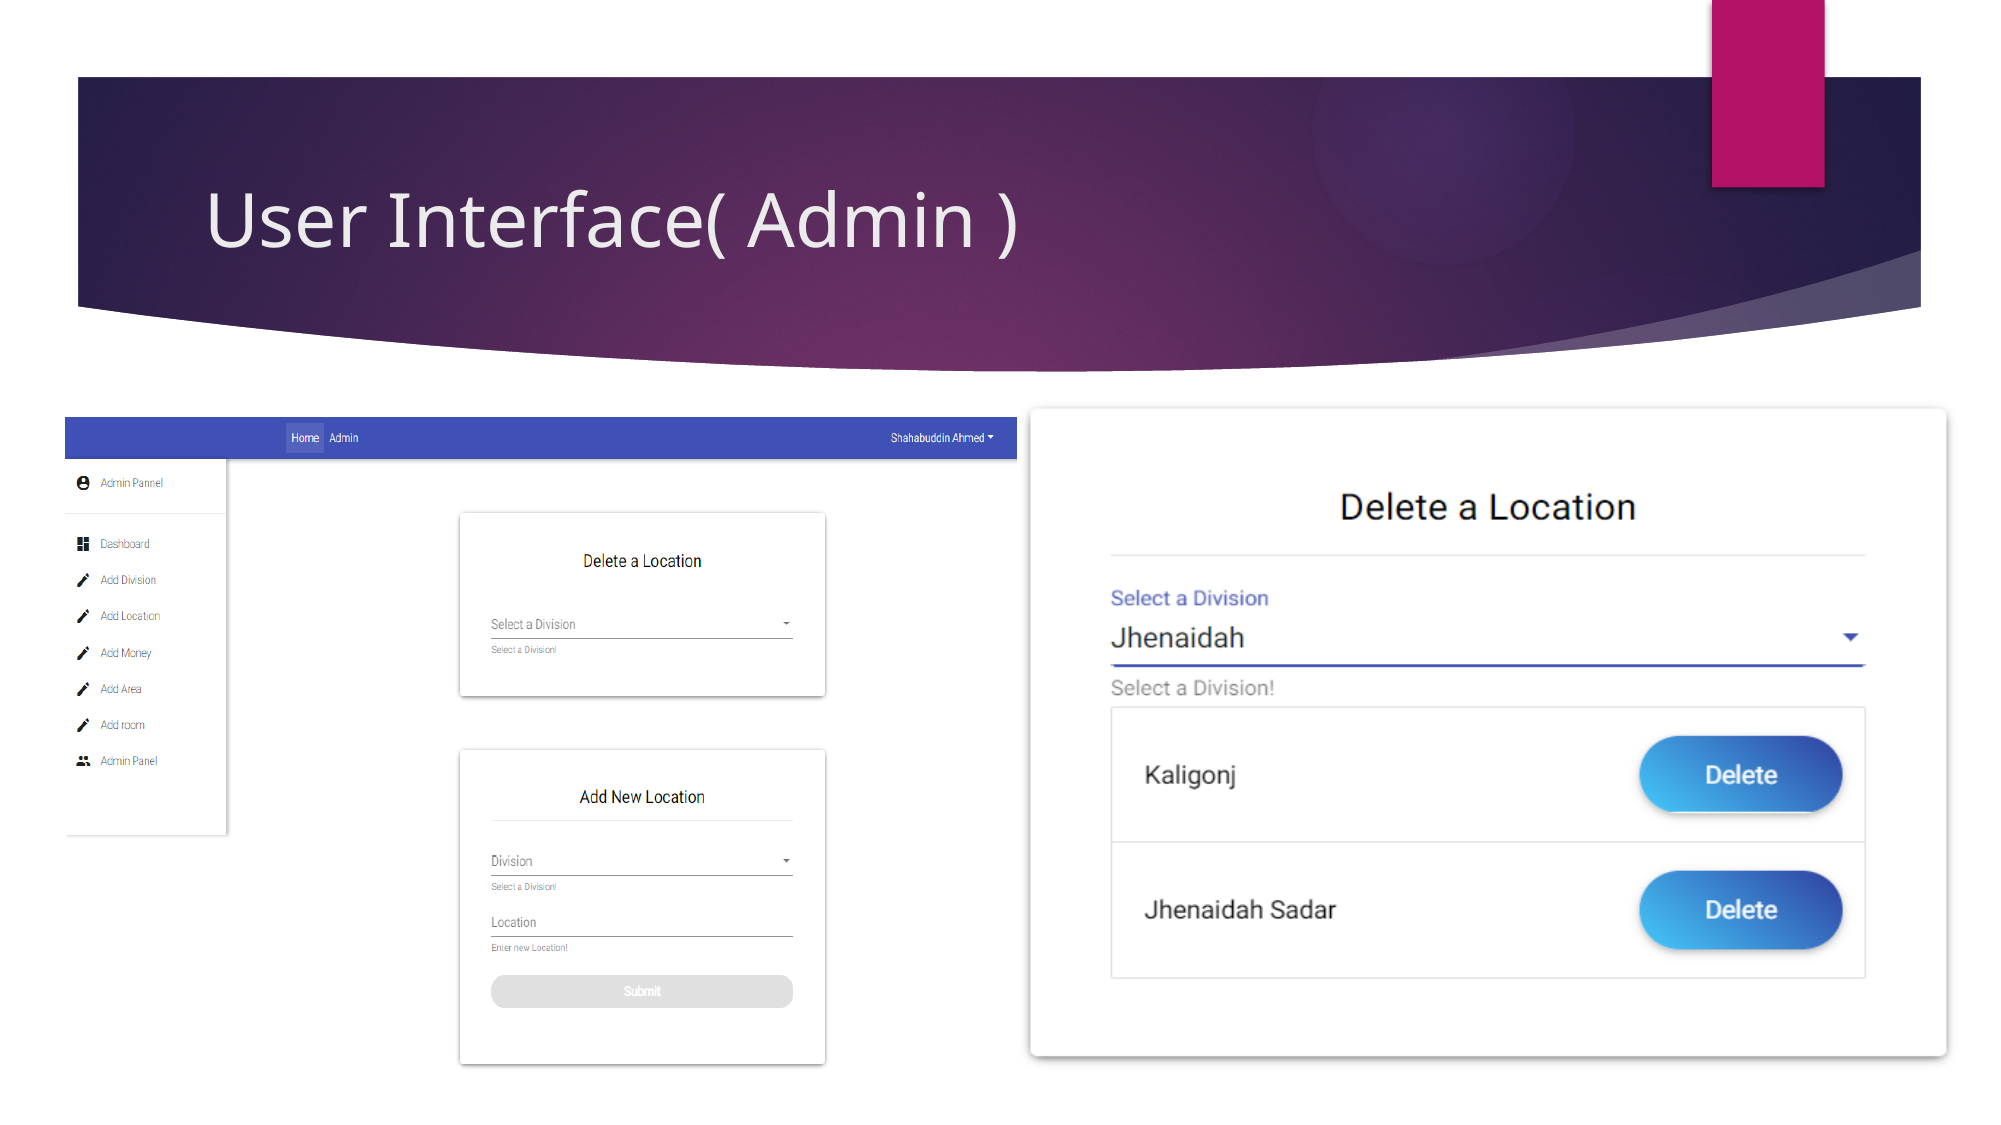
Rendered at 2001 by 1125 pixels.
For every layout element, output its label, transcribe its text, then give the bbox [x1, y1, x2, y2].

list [65, 417, 1017, 1076]
title User Interface( Admin ) [189, 159, 1627, 276]
picture [1016, 399, 1967, 1076]
